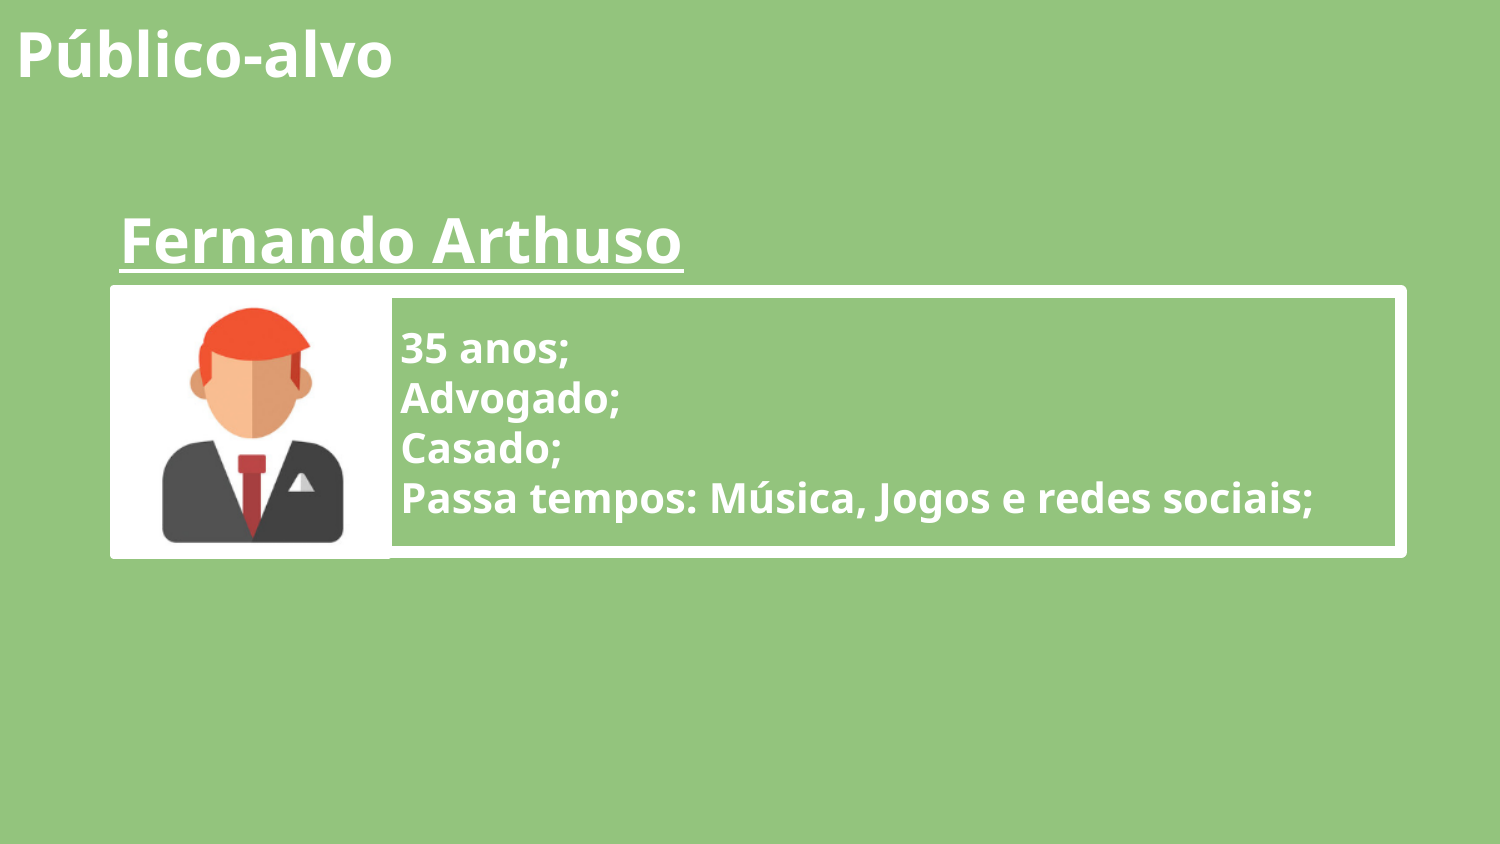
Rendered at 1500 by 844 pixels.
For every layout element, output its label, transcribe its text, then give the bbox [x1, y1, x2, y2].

picture [116, 291, 386, 553]
text_box Público-alvo [0, 0, 445, 95]
text_box 35 anos; Advogado; Casado; Passa tempos: Música, Jogos e redes sociais; [388, 291, 1401, 553]
text_box Fernando Arthuso [104, 186, 748, 292]
